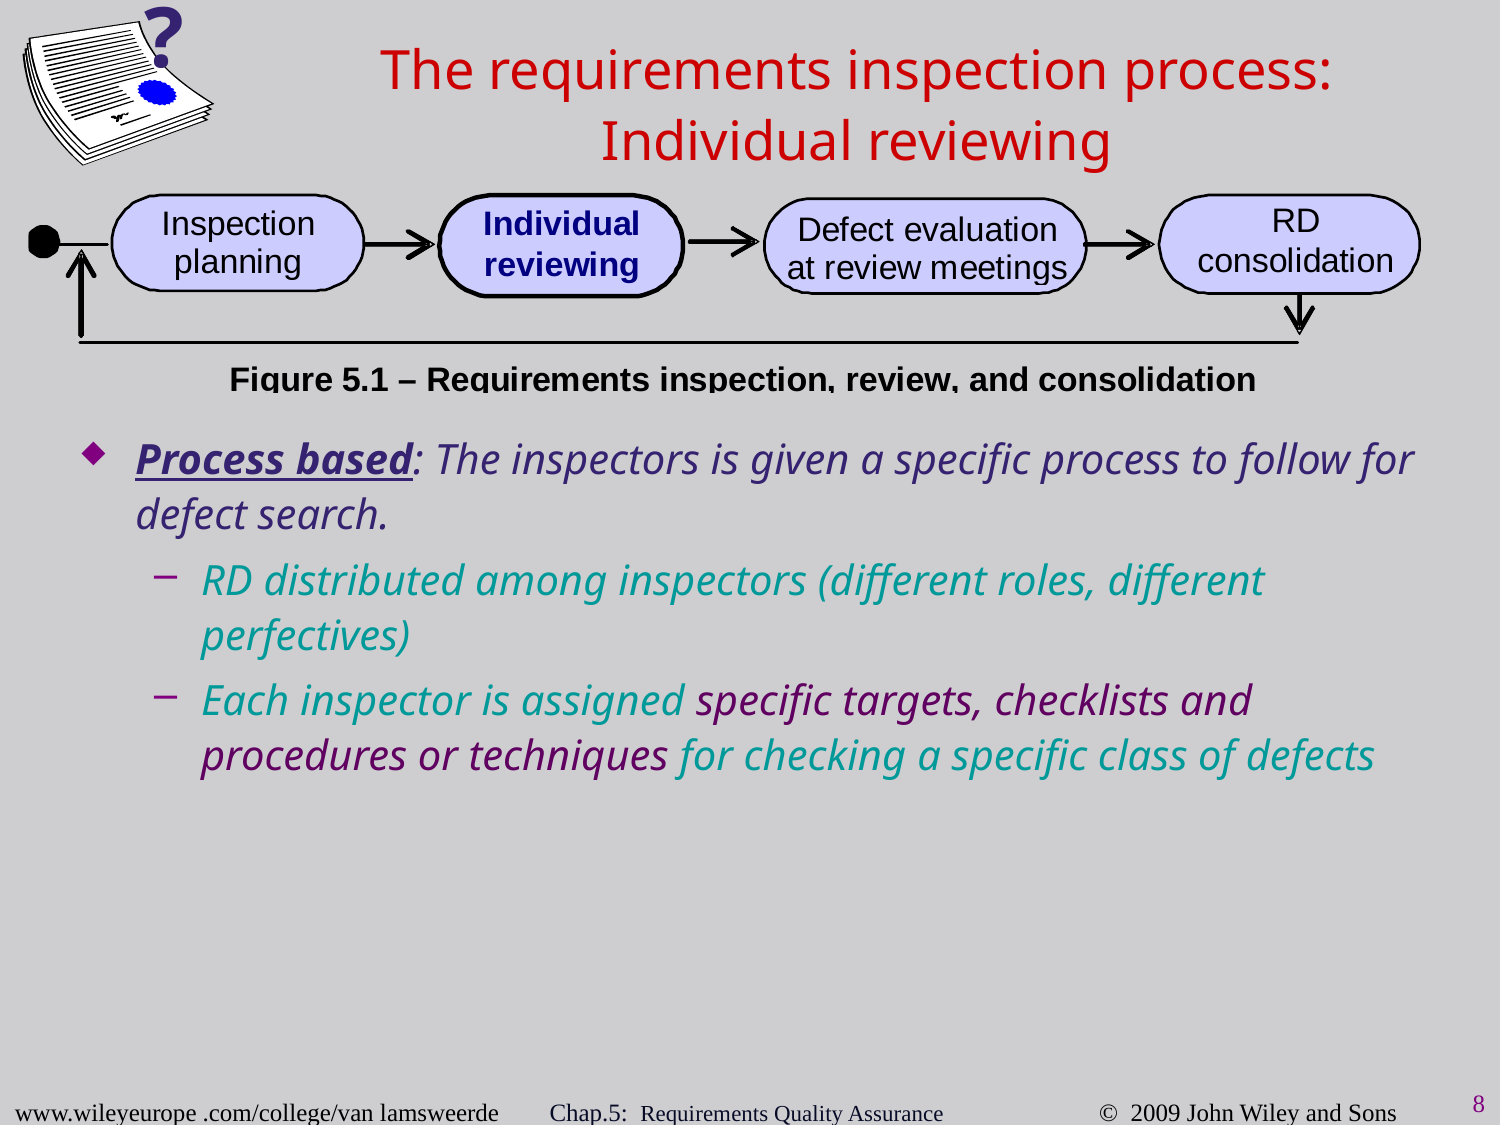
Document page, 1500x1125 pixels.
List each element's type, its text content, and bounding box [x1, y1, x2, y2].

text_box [22, 0, 218, 166]
list Process based: The inspectors is given a specific process to follow for defect search. RD distributed among inspectors (different roles, different perfectives) Each inspector is assigned specific targets, checklists and procedures or techniques for checking a specific class of defects [41, 420, 1453, 1040]
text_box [28, 175, 1458, 394]
title The requirements inspection process: Individual reviewing [244, 37, 1470, 163]
